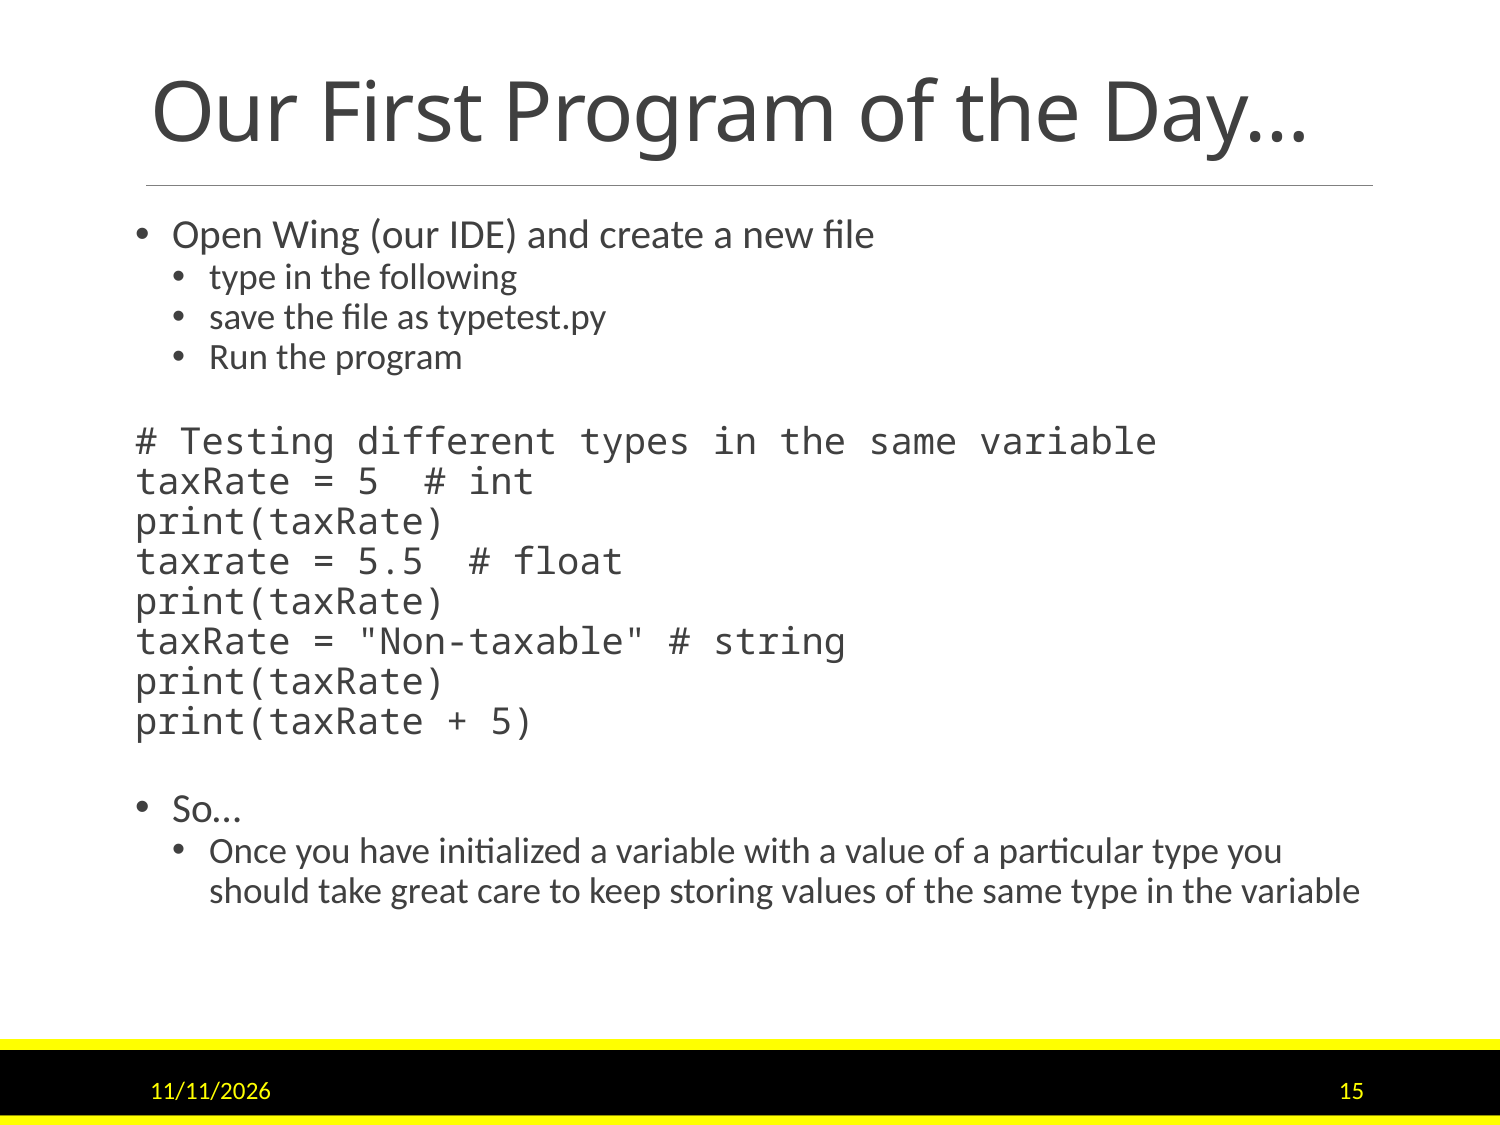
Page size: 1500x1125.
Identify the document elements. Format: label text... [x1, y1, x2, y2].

list Open Wing (our IDE) and create a new file type in the following save the file as typetest.py Run the program # Testing different types in the same variable taxRate = 5 # int print(taxRate) taxrate = 5.5 # float print(taxRate) taxRate = "Non-taxable" # string print(taxRate) print(taxRate + 5) So… Once you have initialized a variable with a value of a particular type you should take great care to keep storing values of the same type in the variable [135, 205, 1373, 963]
slide_number 15 [1218, 1059, 1380, 1120]
title Our First Program of the Day… [135, 47, 1373, 167]
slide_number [135, 1059, 440, 1120]
